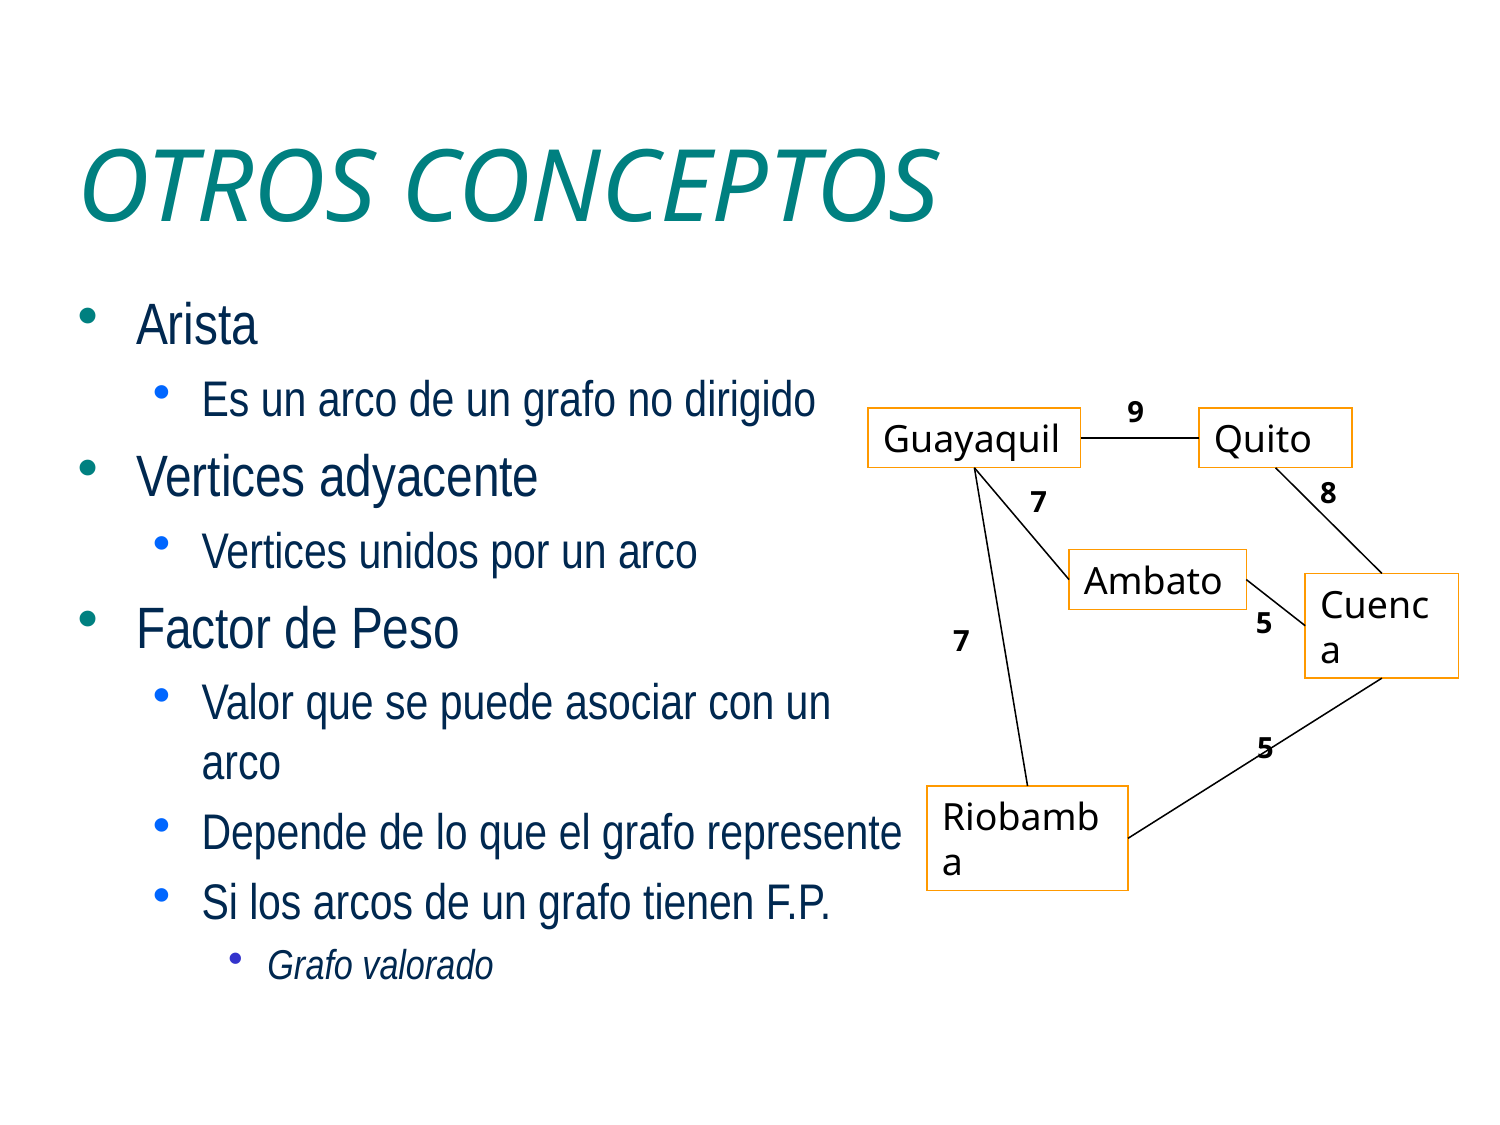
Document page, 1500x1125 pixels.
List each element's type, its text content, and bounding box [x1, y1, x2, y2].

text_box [868, 386, 1459, 848]
title OTROS CONCEPTOS [62, 87, 1413, 275]
list Arista Es un arco de un grafo no dirigido Vertices adyacente Vertices unidos por un arco Factor de Peso Valor que se puede asociar con un arco Depende de lo que el grafo represente Si los arcos de un grafo tienen F.P. Grafo valorado [64, 278, 928, 954]
